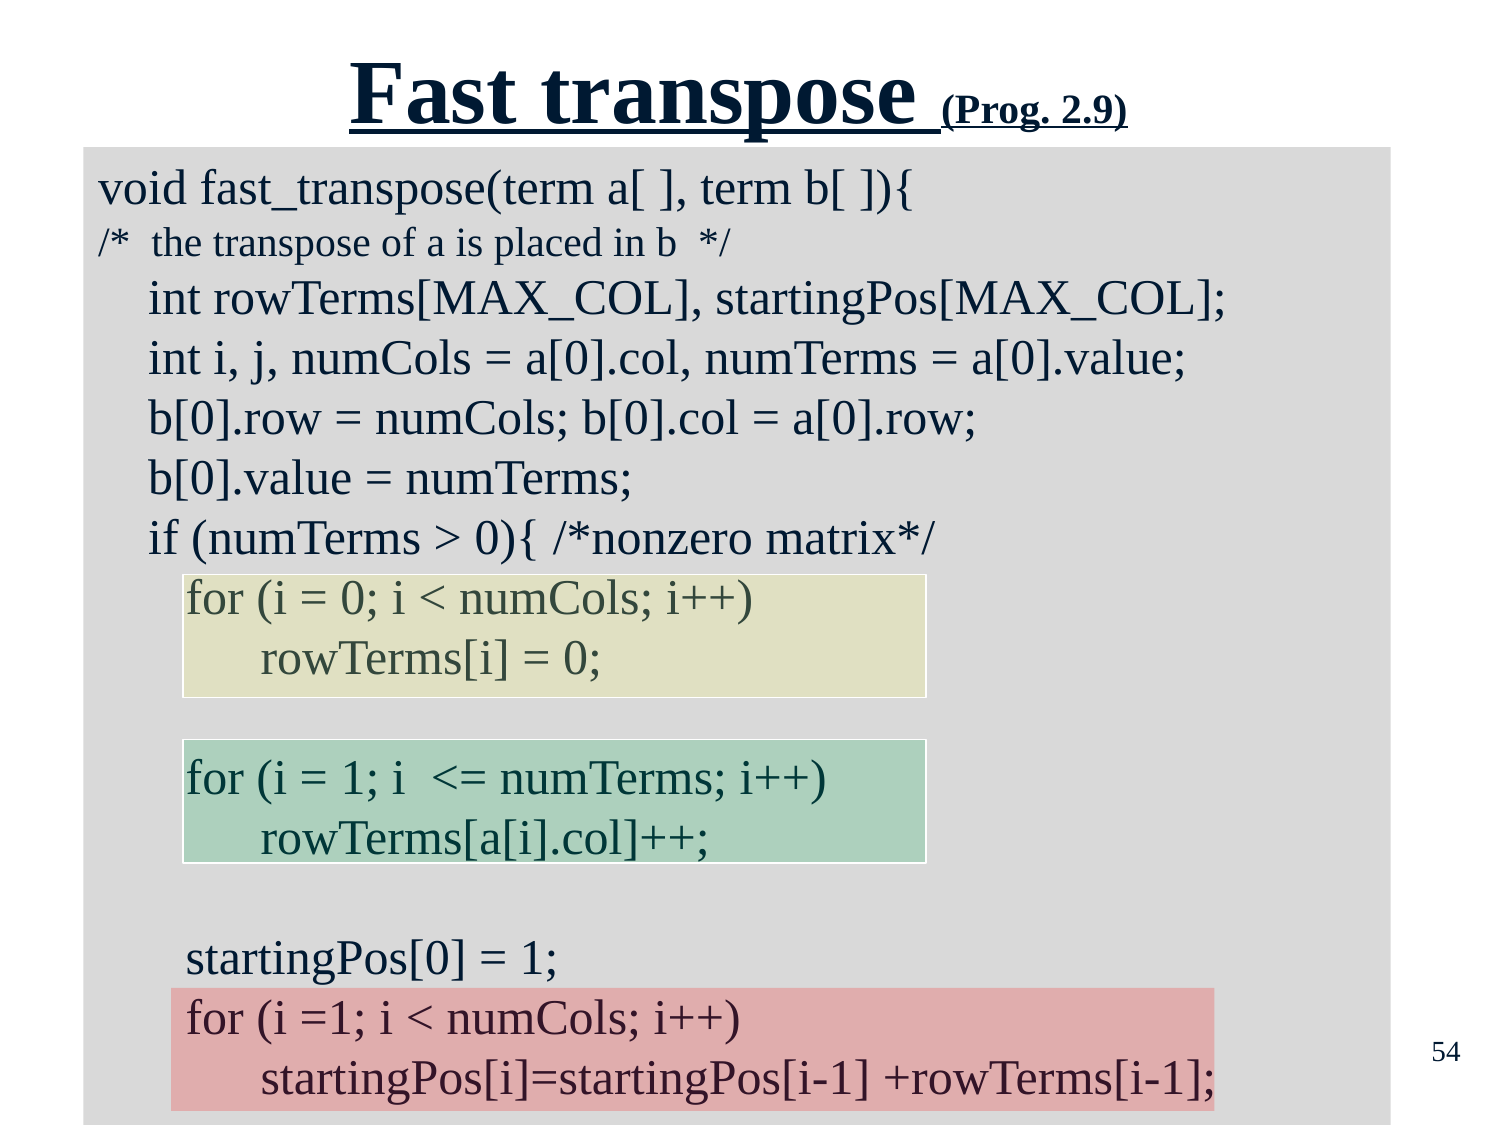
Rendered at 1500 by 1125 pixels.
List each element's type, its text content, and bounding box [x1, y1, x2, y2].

text_box Fast transpose (Prog. 2.9) [86, 24, 1391, 150]
text_box [182, 574, 927, 698]
text_box [182, 739, 927, 863]
text_box [171, 987, 1215, 1111]
slide_number 54 [1391, 1024, 1477, 1101]
text_box void fast_transpose(term a[ ], term b[ ]){ /* the transpose of a is placed in b */ int rowTerms[MAX_COL], startingPos[MAX_COL]; int i, j, numCols = a[0].col, numTerms = a[0].value; b[0].row = numCols; b[0].col = a[0].row; b[0].value = numTerms; if (numTerms > 0){ /*nonzero matrix*/ for (i = 0; i < numCols; i++) rowTerms[i] = 0; for (i = 1; i <= numTerms; i++) rowTerms[a[i].col]++; startingPos[0] = 1; for (i =1; i < numCols; i++) startingPos[i]=startingPos[i-1] +rowTerms[i-1]; [83, 147, 1391, 1125]
